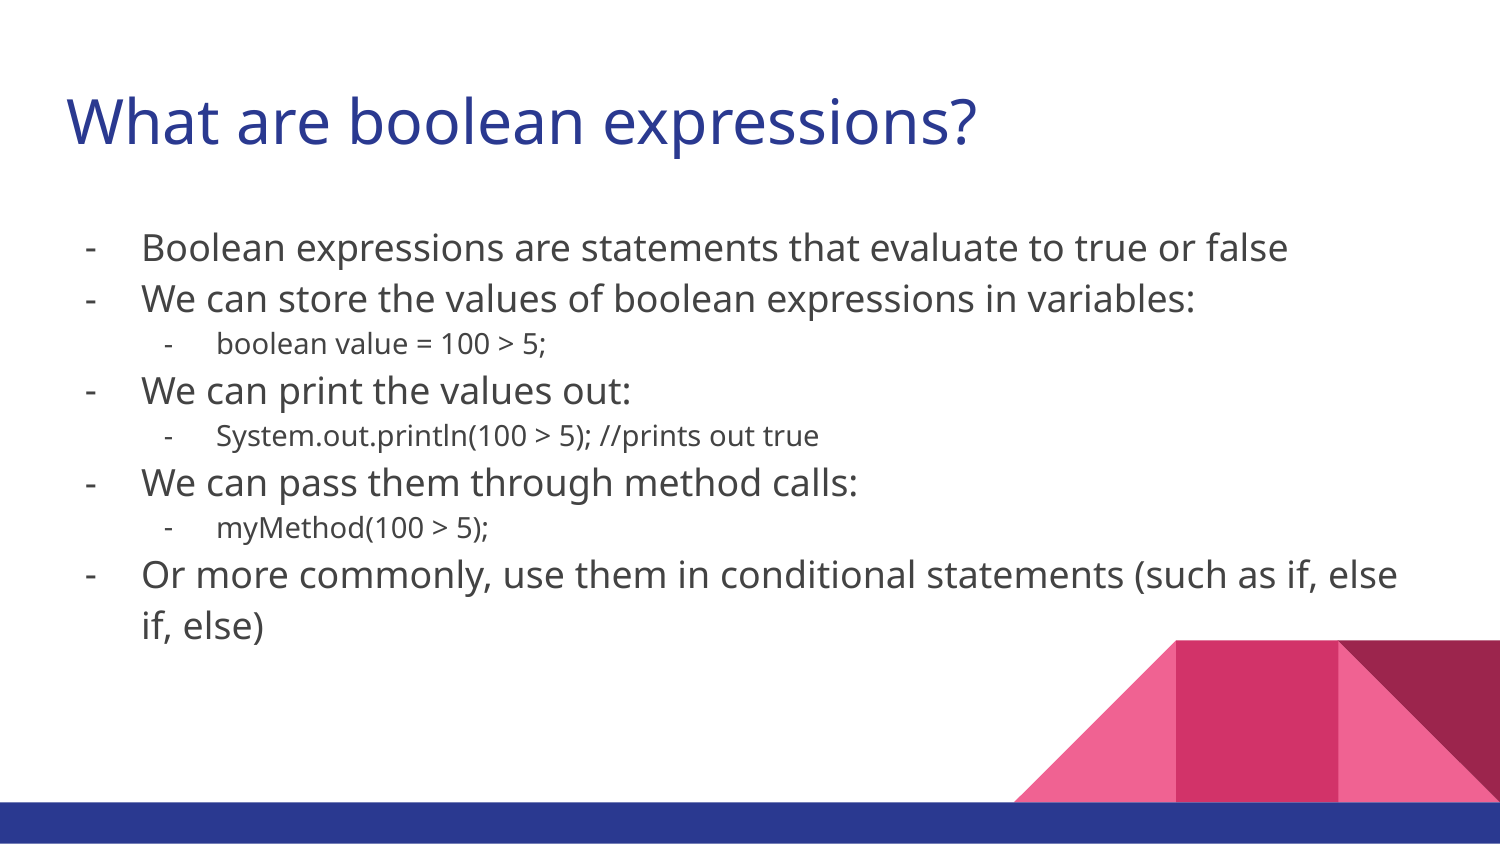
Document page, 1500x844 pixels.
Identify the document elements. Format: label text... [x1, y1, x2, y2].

list Boolean expressions are statements that evaluate to true or false We can store the values of boolean expressions in variables: boolean value = 100 > 5; We can print the values out: System.out.println(100 > 5); //prints out true We can pass them through method calls: myMethod(100 > 5); Or more commonly, use them in conditional statements (such as if, else if, else) [51, 201, 1449, 750]
title What are boolean expressions? [51, 67, 1449, 167]
